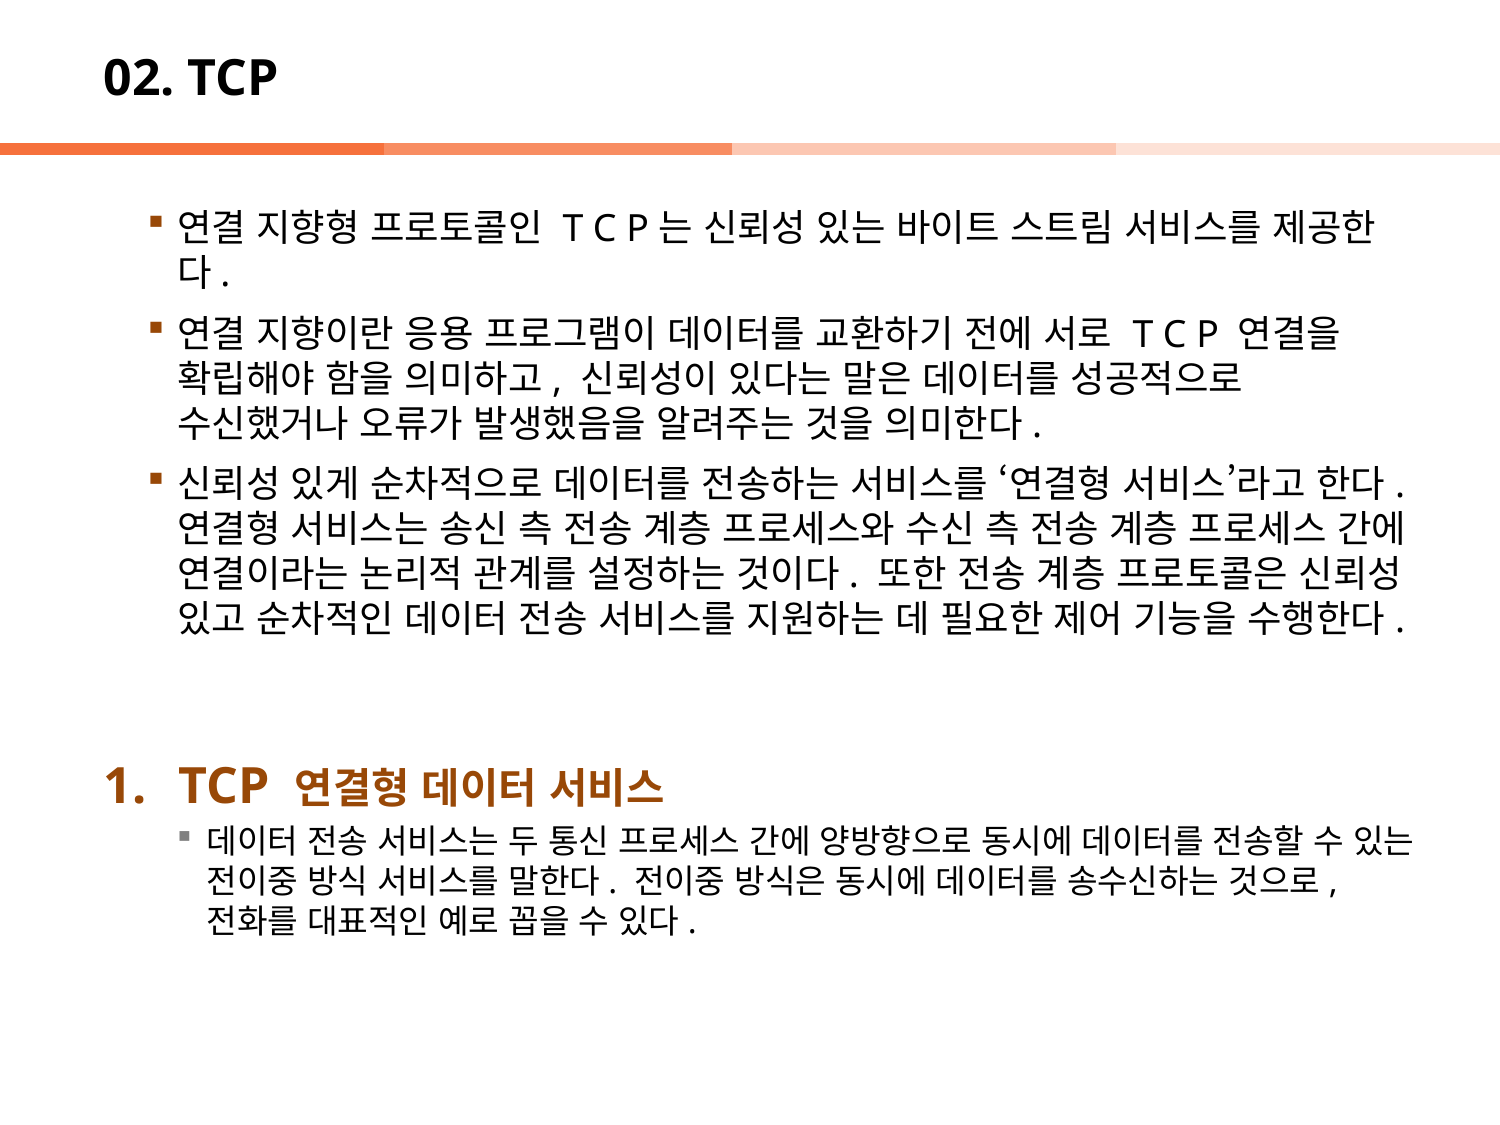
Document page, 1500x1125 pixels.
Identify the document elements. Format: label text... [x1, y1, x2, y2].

title 02. TCP [88, 30, 1330, 121]
list 연결 지향형 프로토콜인 T C P는 신뢰성 있는 바이트 스트림 서비스를 제공한다. 연결 지향이란 응용 프로그램이 데이터를 교환하기 전에 서로 T C P 연결을 확립해야 함을 의미하고, 신뢰성이 있다는 말은 데이터를 성공적으로 수신했거나 오류가 발생했음을 알려주는 것을 의미한다. 신뢰성 있게 순차적으로 데이터를 전송하는 서비스를 ‘연결형 서비스’라고 한다. 연결형 서비스는 송신 측 전송 계층 프로세스와 수신 측 전송 계층 프로세스 간에 연결이라는 논리적 관계를 설정하는 것이다. 또한 전송 계층 프로토콜은 신뢰성 있고 순차적인 데이터 전송 서비스를 지원하는 데 필요한 제어 기능을 수행한다. TCP 연결형 데이터 서비스 데이터 전송 서비스는 두 통신 프로세스 간에 양방향으로 동시에 데이터를 전송할 수 있는 전이중 방식 서비스를 말한다. 전이중 방식은 동시에 데이터를 송수신하는 것으로, 전화를 대표적인 예로 꼽을 수 있다. [88, 196, 1436, 1083]
